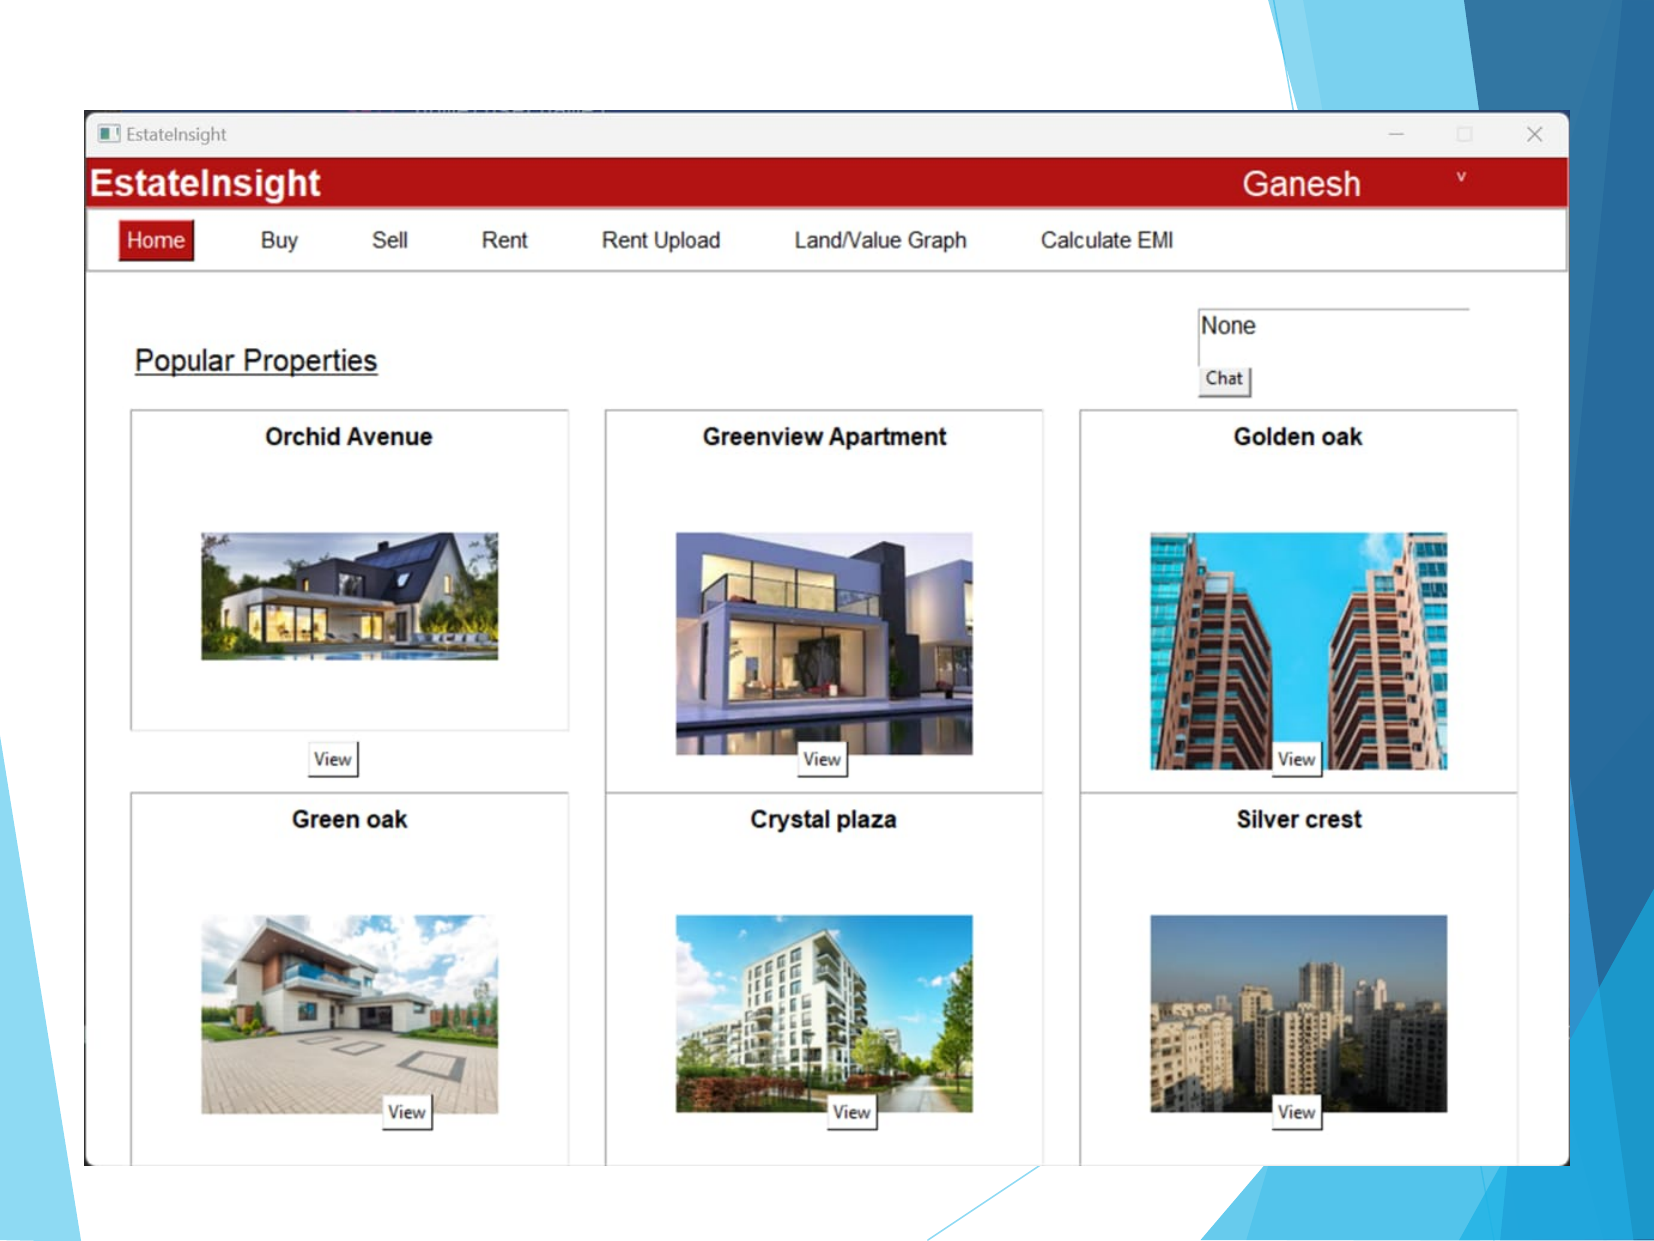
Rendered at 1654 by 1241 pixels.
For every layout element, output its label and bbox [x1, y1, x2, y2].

picture [83, 109, 1570, 1166]
